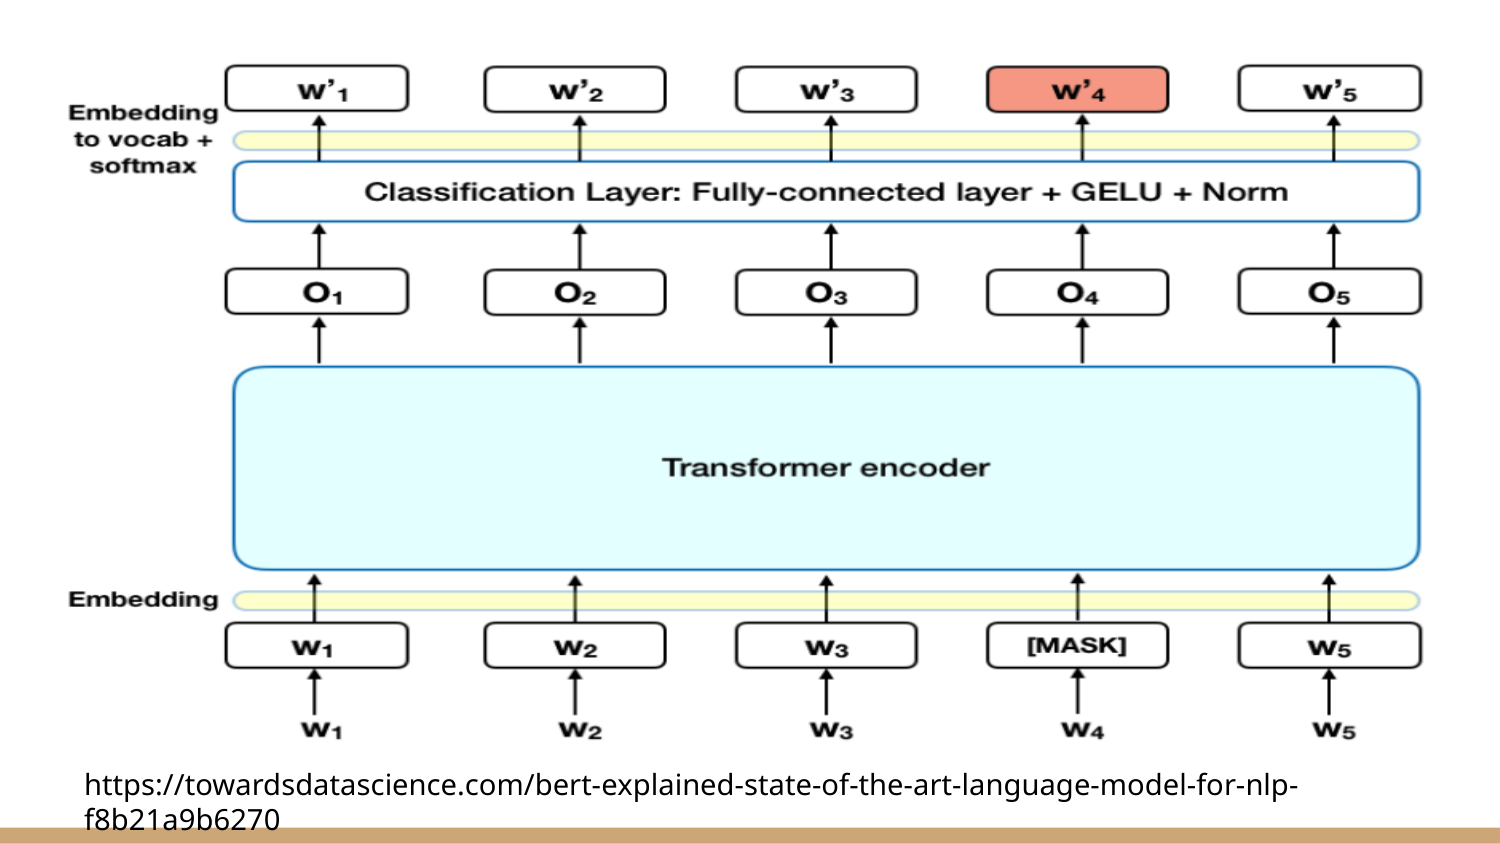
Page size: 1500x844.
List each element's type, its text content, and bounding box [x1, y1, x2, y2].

picture [50, 51, 1450, 752]
text_box https://towardsdatascience.com/bert-explained-state-of-the-art-language-model-for-nlp-f8b21a9b6270 [69, 760, 1370, 844]
